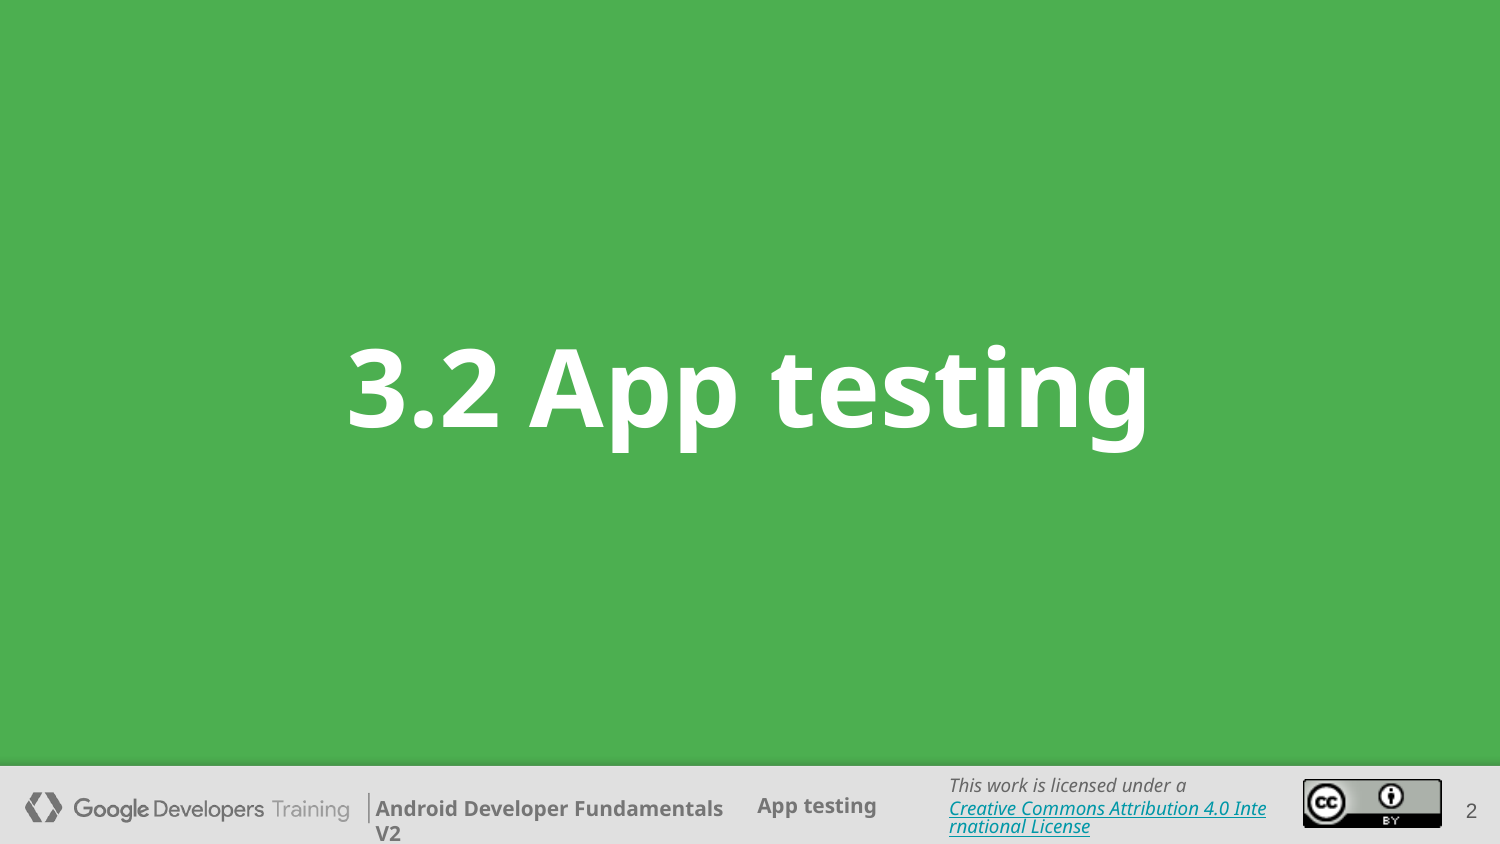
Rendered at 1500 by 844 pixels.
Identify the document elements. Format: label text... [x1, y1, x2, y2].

title 3.2 App testing [51, 127, 1449, 465]
picture [0, 0, 1500, 844]
slide_number ‹#› [1402, 777, 1493, 842]
